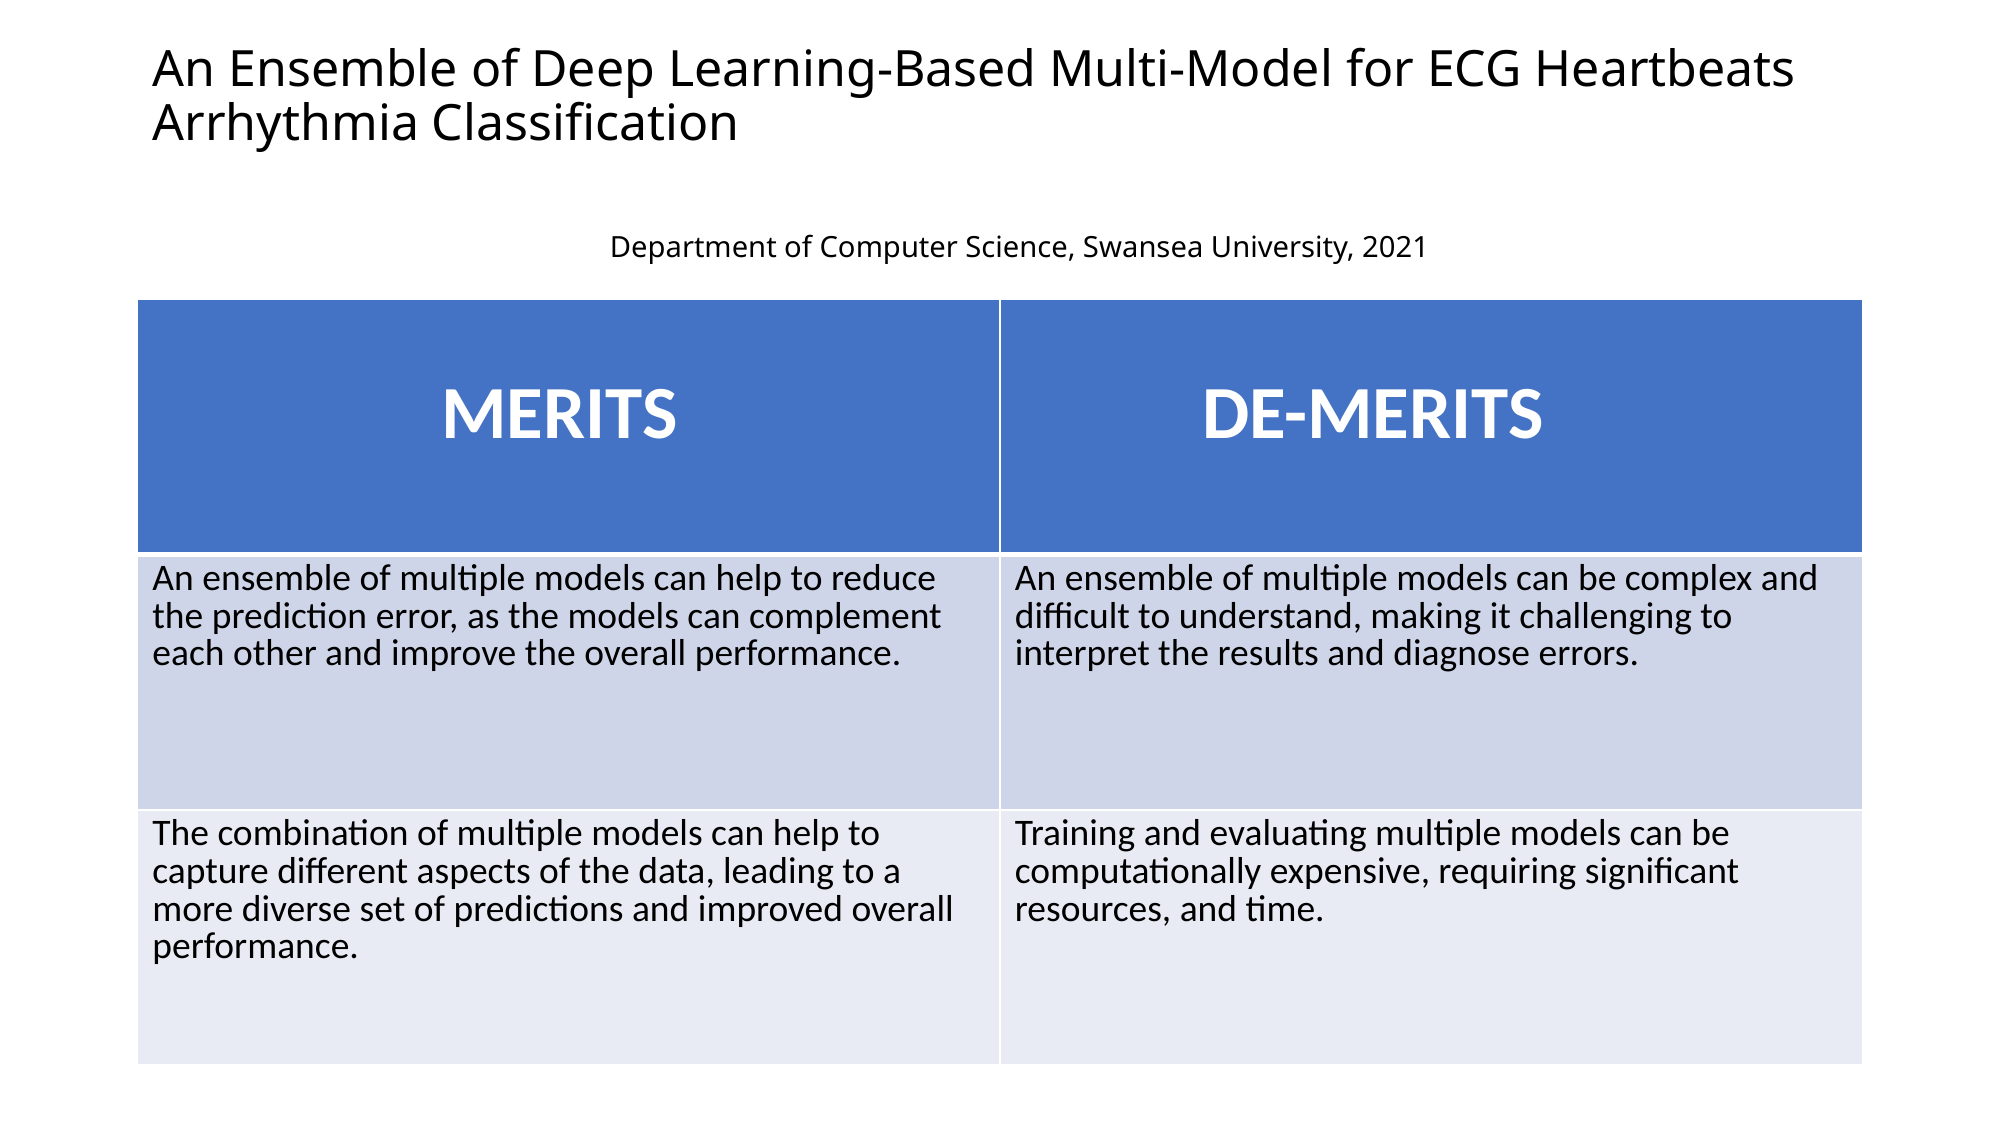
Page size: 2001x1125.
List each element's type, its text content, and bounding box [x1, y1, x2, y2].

table_cell The combination of multiple models can help to capture different aspects of the data, leading to a more diverse set of predictions and improved overall performance. [138, 811, 999, 1064]
table_cell An ensemble of multiple models can help to reduce the prediction error, as the models can complement each other and improve the overall performance. [138, 557, 999, 809]
table_header MERITS [138, 300, 999, 552]
title An Ensemble of Deep Learning-Based Multi-Model for ECG Heartbeats Arrhythmia Classification Department of Computer Science, Swansea University, 2021 [137, 59, 1863, 278]
table_cell Training and evaluating multiple models can be computationally expensive, requiring significant resources, and time. [1001, 811, 1862, 1064]
table_header DE-MERITS [1001, 300, 1862, 552]
table_cell An ensemble of multiple models can be complex and difficult to understand, making it challenging to interpret the results and diagnose errors. [1001, 557, 1862, 809]
